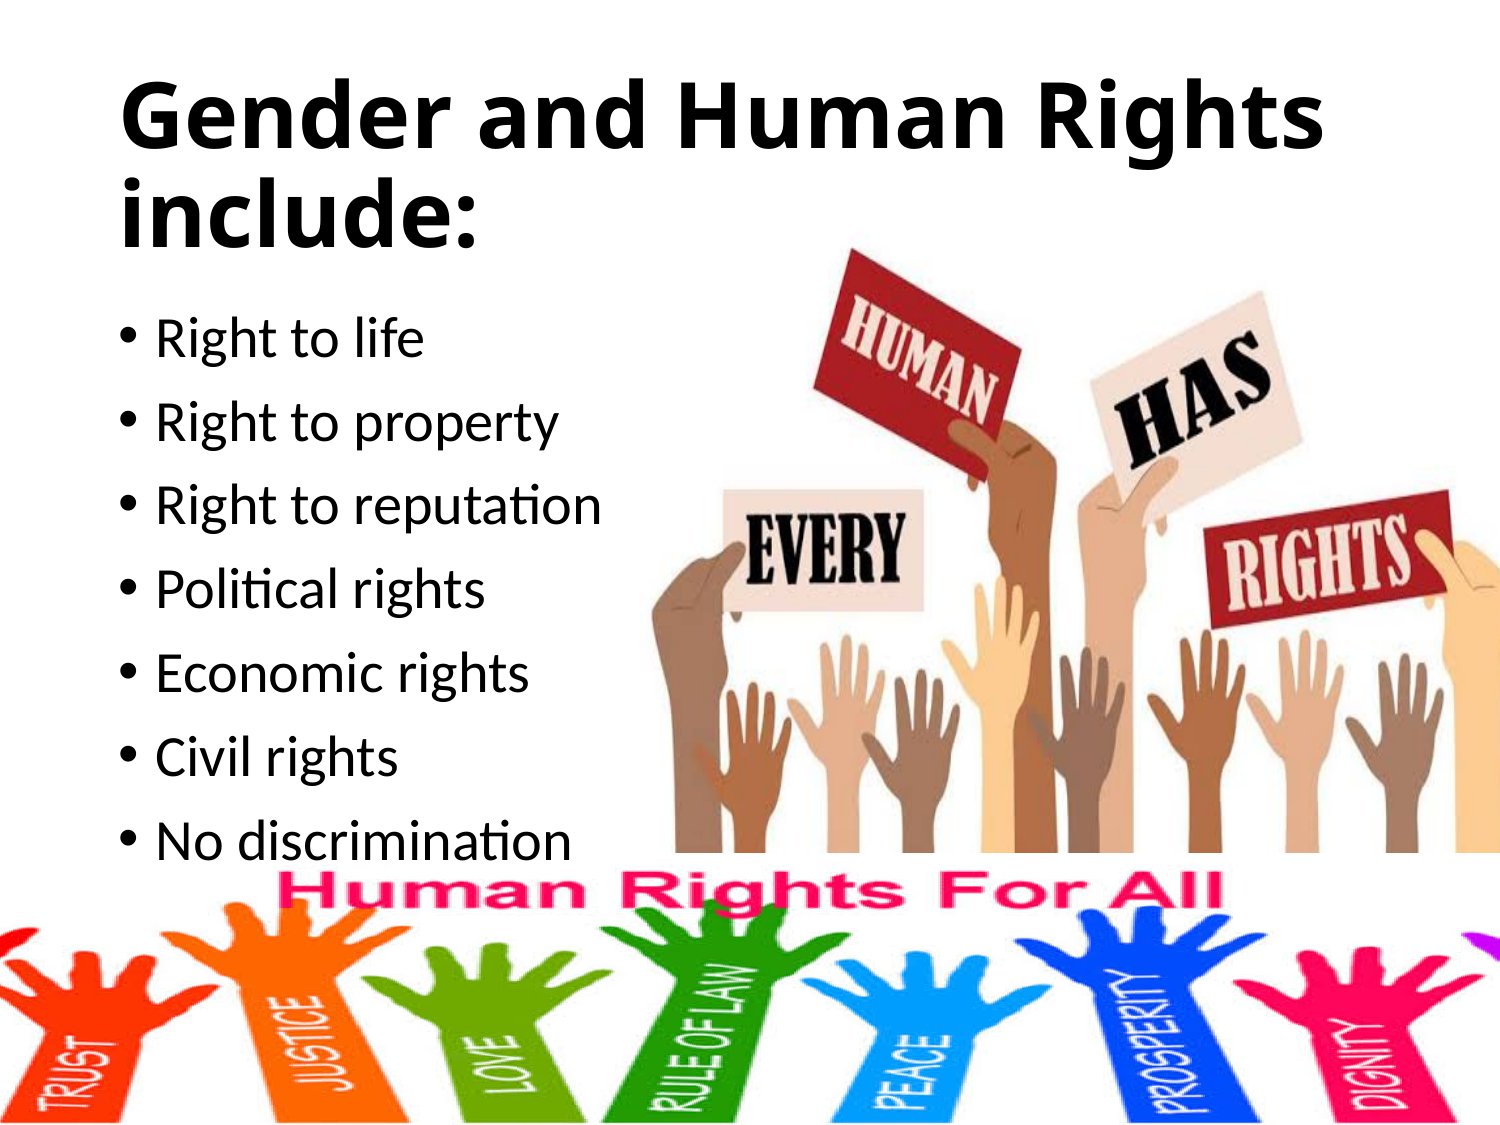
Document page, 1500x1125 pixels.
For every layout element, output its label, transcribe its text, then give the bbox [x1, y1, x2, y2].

picture [0, 28, 1500, 1125]
title Gender and Human Rights include: [103, 59, 640, 278]
list Right to life Right to property Right to reputation Political rights Economic rights Civil rights No discrimination [103, 299, 640, 748]
